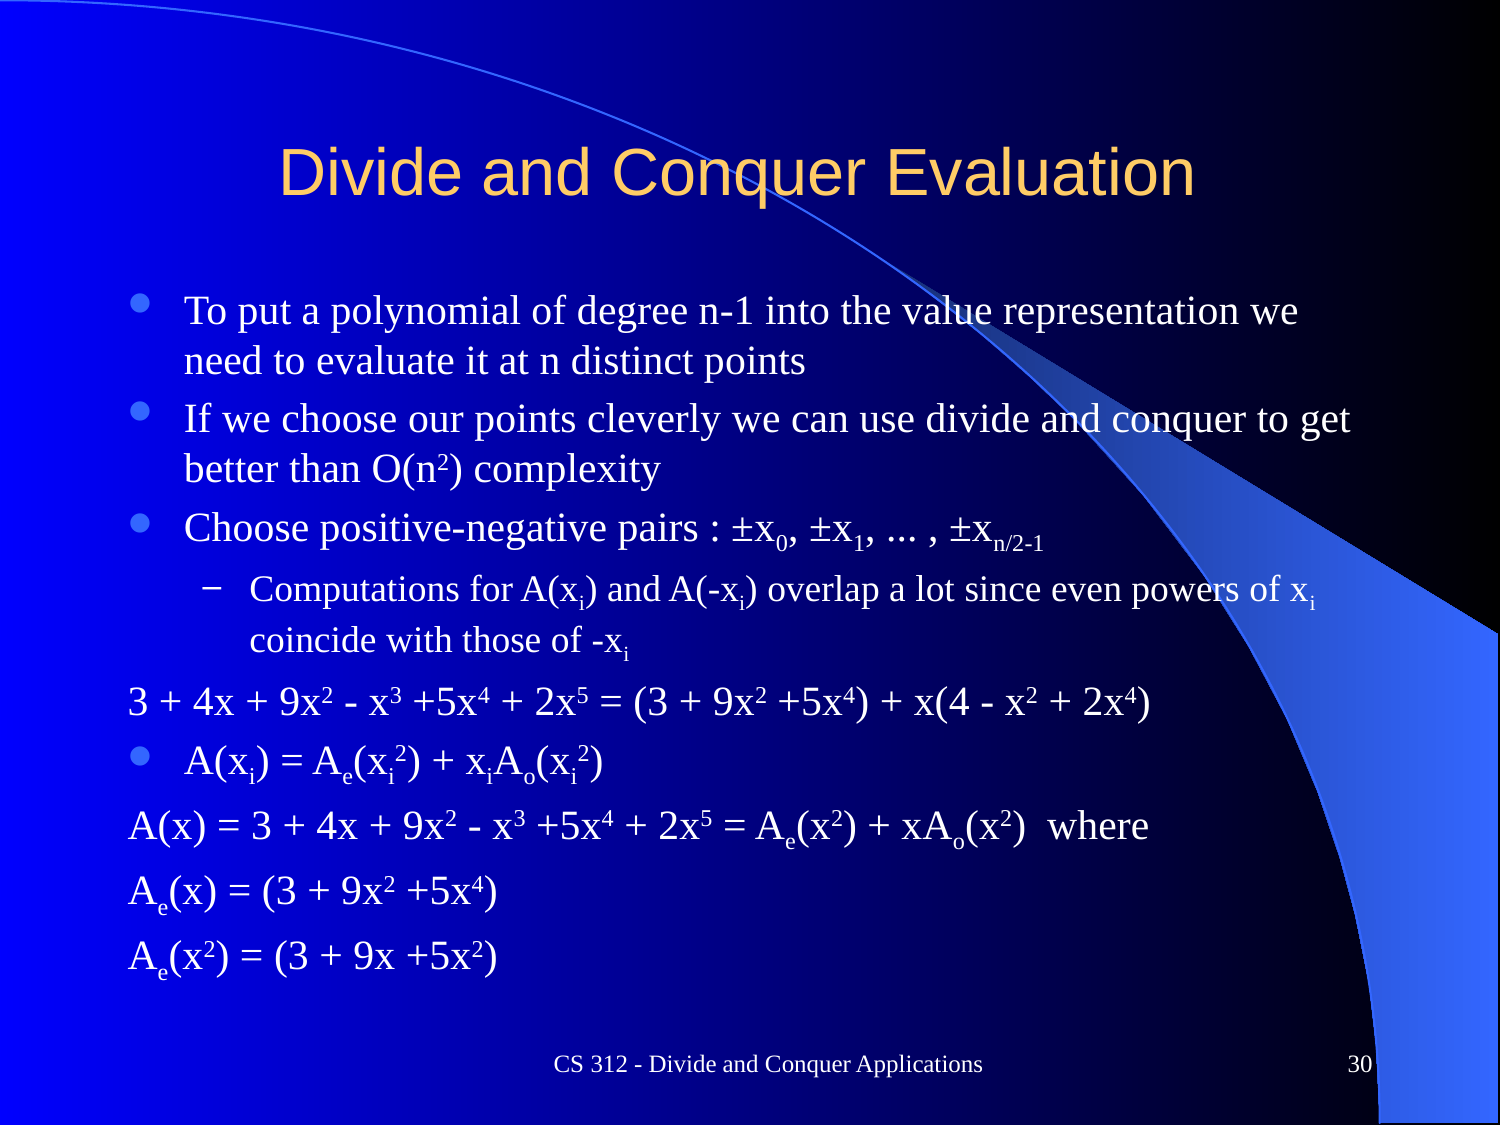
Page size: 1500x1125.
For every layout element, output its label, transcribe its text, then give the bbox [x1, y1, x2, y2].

title Divide and Conquer Evaluation [99, 99, 1376, 238]
footer CS 312 - Divide and Conquer Applications [474, 1024, 1063, 1101]
list To put a polynomial of degree n-1 into the value representation we need to evaluate it at n distinct points If we choose our points cleverly we can use divide and conquer to get better than O(n2) complexity Choose positive-negative pairs : ±x0, ±x1, ... , ±xn/2-1 Computations for A(xi) and A(-xi) overlap a lot since even powers of xi coincide with those of -xi 3 + 4x + 9x2 - x3 +5x4 + 2x5 = (3 + 9x2 +5x4) + x(4 - x2 + 2x4) A(xi) = Ae(xi2) + xiAo(xi2) A(x) = 3 + 4x + 9x2 - x3 +5x4 + 2x5 = Ae(x2) + xAo(x2) where Ae(x) = (3 + 9x2 +5x4) Ae(x2) = (3 + 9x +5x2) [112, 274, 1388, 1001]
slide_number 30 [1074, 1024, 1388, 1101]
